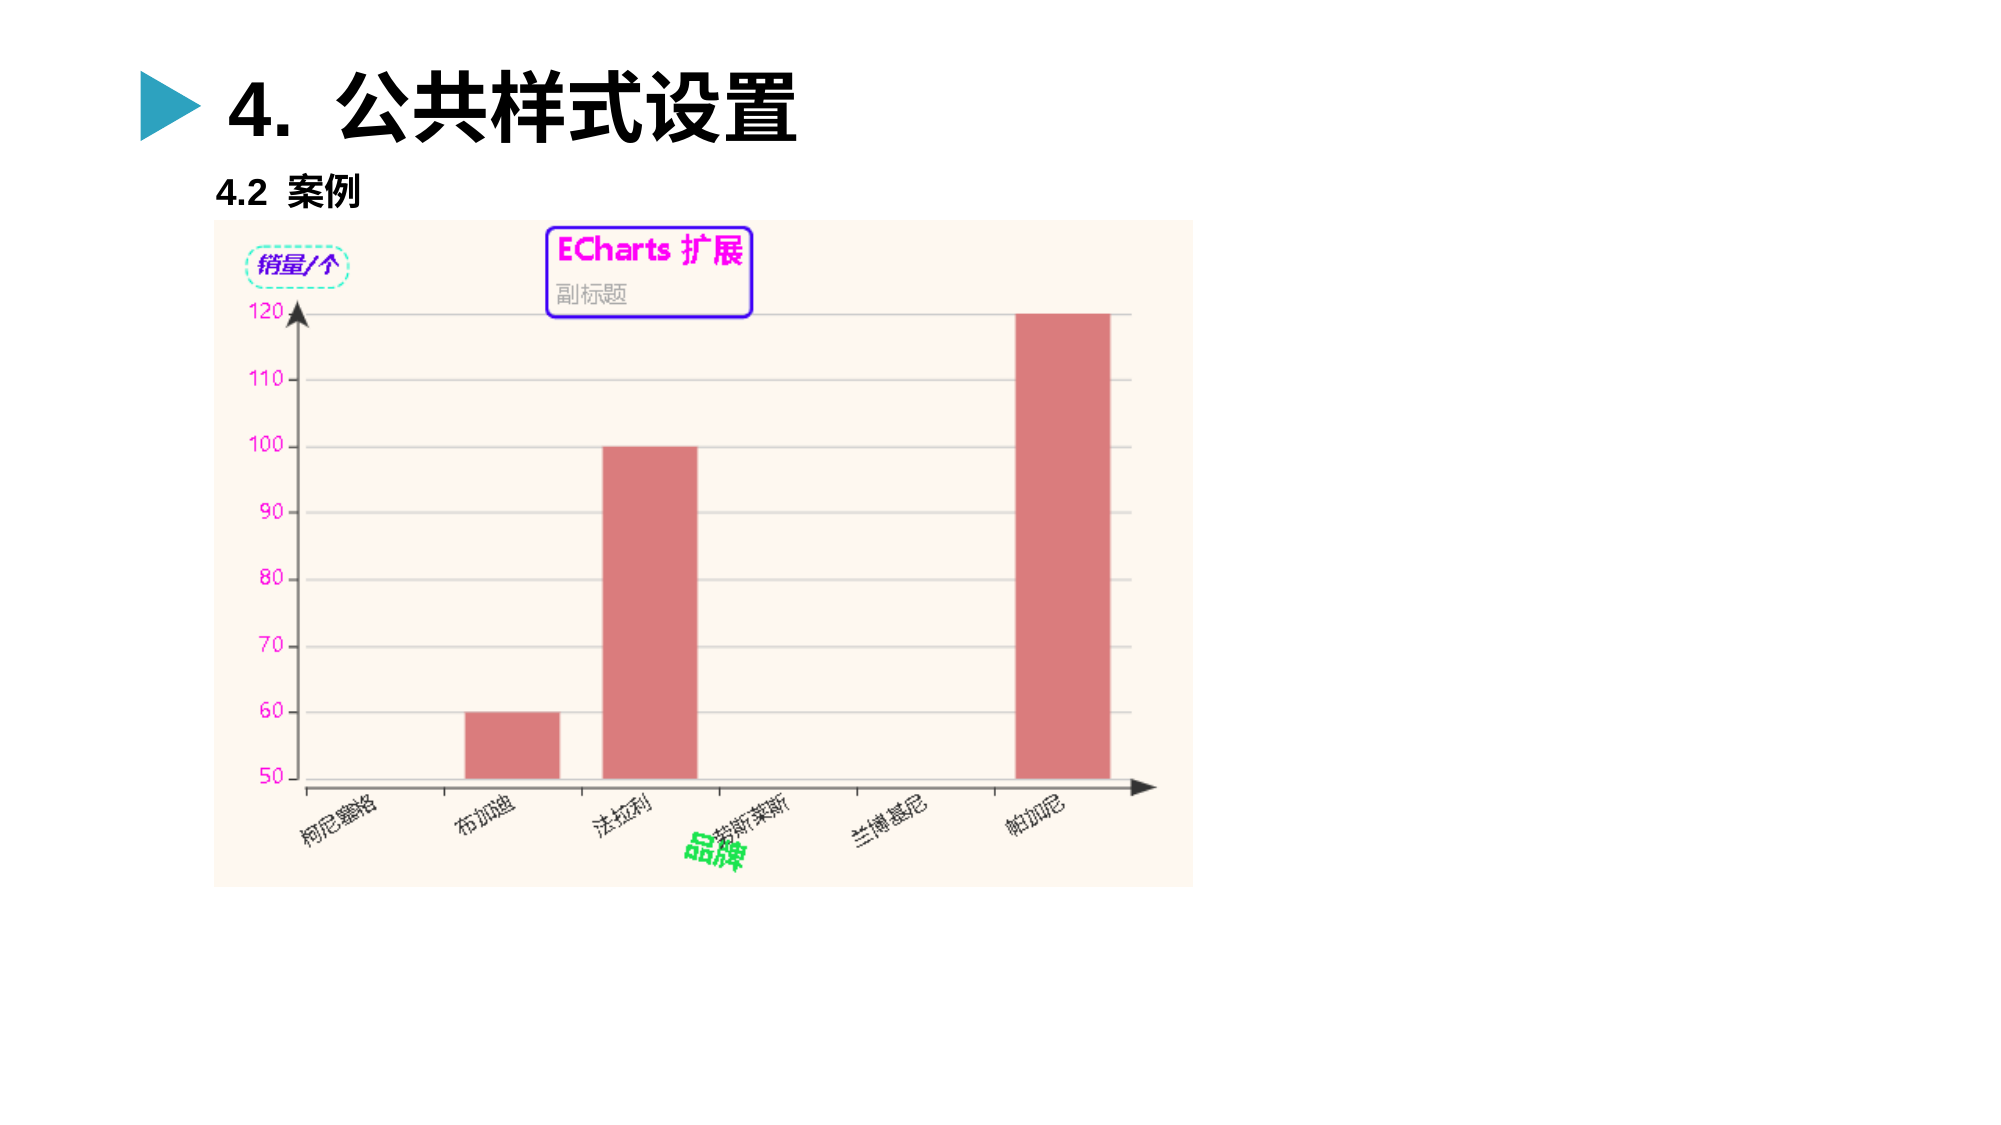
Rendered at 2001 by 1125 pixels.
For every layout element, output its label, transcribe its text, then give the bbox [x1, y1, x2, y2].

text_box [139, 68, 204, 143]
text_box 4. 公共样式设置 [214, 51, 1028, 160]
picture [214, 220, 1193, 887]
text_box 4.2 案例 [201, 160, 868, 221]
